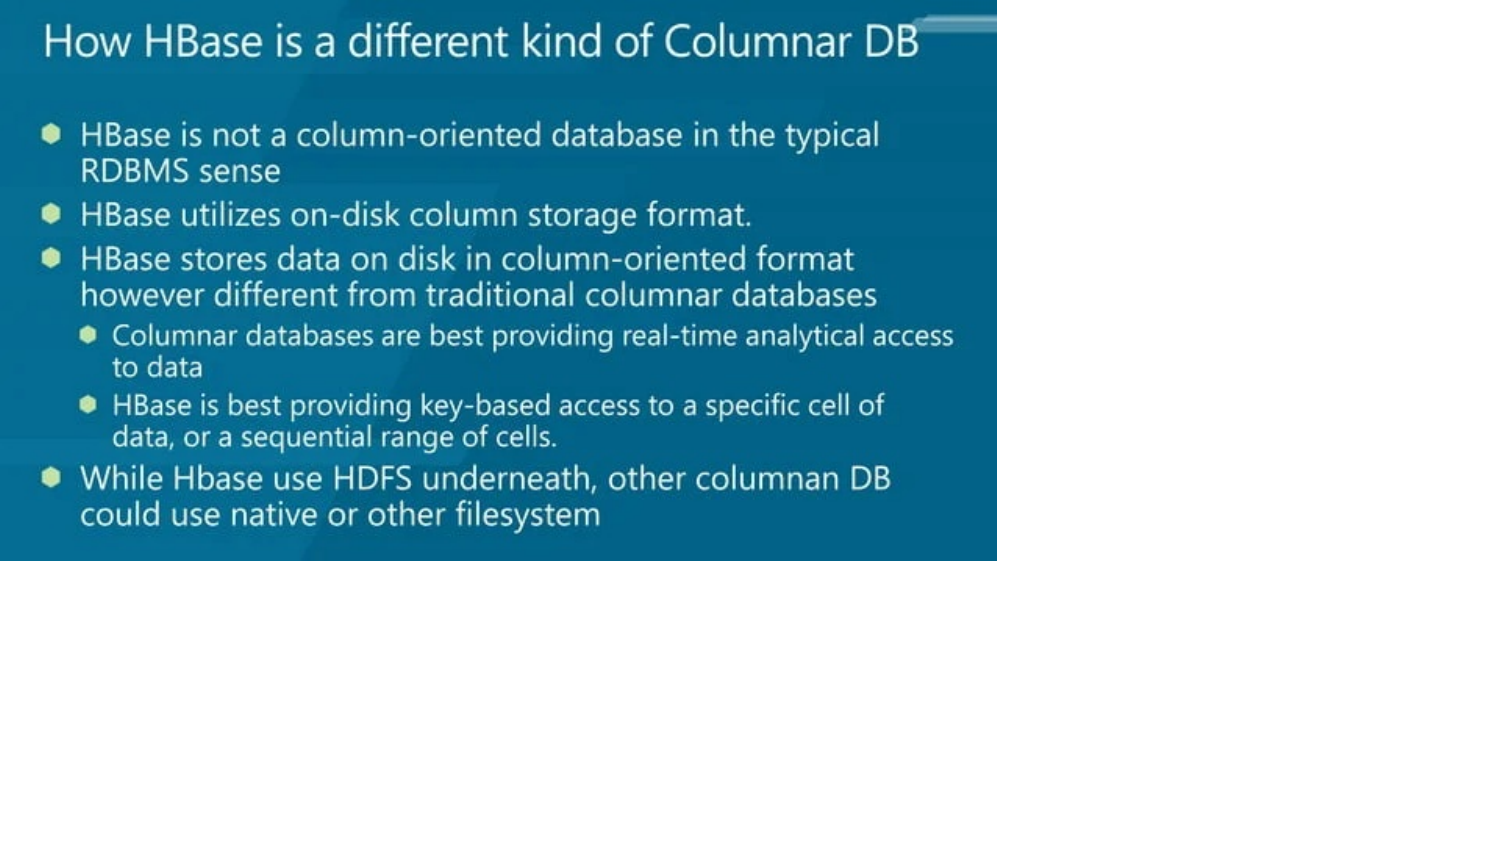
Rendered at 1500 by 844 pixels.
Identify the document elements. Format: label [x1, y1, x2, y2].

picture [558, 400, 640, 418]
picture [169, 507, 221, 527]
picture [110, 423, 176, 451]
picture [502, 245, 746, 272]
picture [756, 244, 854, 272]
picture [808, 392, 853, 417]
picture [211, 280, 339, 308]
picture [704, 392, 799, 422]
picture [325, 508, 360, 526]
picture [350, 250, 390, 273]
picture [39, 123, 63, 145]
picture [528, 204, 637, 235]
picture [608, 464, 687, 492]
picture [246, 323, 377, 347]
picture [733, 280, 878, 308]
picture [682, 400, 698, 416]
picture [858, 392, 885, 416]
picture [693, 128, 721, 147]
picture [379, 429, 456, 457]
picture [455, 500, 600, 534]
picture [143, 23, 263, 59]
picture [275, 30, 304, 59]
picture [112, 358, 139, 379]
picture [231, 500, 319, 526]
picture [39, 202, 63, 225]
picture [277, 22, 285, 29]
picture [366, 500, 446, 526]
picture [80, 201, 173, 229]
picture [312, 31, 337, 58]
picture [398, 245, 456, 272]
picture [865, 15, 997, 58]
picture [784, 120, 881, 155]
picture [429, 323, 484, 348]
picture [492, 323, 614, 354]
picture [291, 200, 400, 229]
picture [550, 120, 682, 148]
picture [696, 464, 839, 493]
picture [663, 22, 852, 60]
picture [408, 200, 517, 229]
picture [494, 425, 556, 448]
picture [179, 429, 212, 449]
picture [179, 248, 267, 274]
picture [649, 395, 674, 416]
picture [380, 327, 422, 347]
picture [332, 462, 412, 491]
picture [746, 323, 864, 352]
picture [287, 393, 413, 422]
picture [425, 280, 577, 309]
picture [585, 281, 723, 307]
picture [225, 392, 281, 419]
picture [872, 327, 954, 347]
picture [78, 245, 172, 273]
picture [646, 200, 751, 228]
picture [680, 323, 741, 347]
picture [274, 244, 342, 272]
picture [77, 394, 98, 413]
picture [460, 424, 489, 448]
picture [216, 430, 235, 448]
picture [38, 246, 63, 268]
picture [172, 463, 263, 491]
picture [79, 500, 162, 527]
picture [297, 121, 405, 147]
picture [40, 465, 62, 489]
picture [80, 155, 191, 185]
picture [241, 420, 374, 454]
picture [80, 121, 172, 148]
picture [545, 23, 552, 29]
picture [419, 392, 553, 422]
picture [467, 251, 492, 273]
picture [113, 391, 192, 417]
picture [852, 464, 892, 491]
picture [407, 120, 542, 148]
picture [614, 21, 654, 59]
picture [521, 22, 601, 60]
picture [77, 325, 99, 344]
picture [422, 464, 598, 495]
picture [80, 281, 205, 311]
picture [198, 399, 221, 416]
picture [271, 128, 287, 147]
picture [80, 463, 163, 491]
picture [179, 200, 283, 229]
picture [728, 121, 775, 148]
picture [347, 280, 417, 307]
picture [145, 353, 205, 379]
picture [43, 24, 133, 59]
picture [347, 20, 509, 60]
picture [624, 323, 680, 348]
picture [111, 323, 238, 348]
picture [200, 163, 281, 186]
picture [179, 127, 203, 148]
picture [273, 469, 322, 492]
picture [212, 124, 261, 147]
